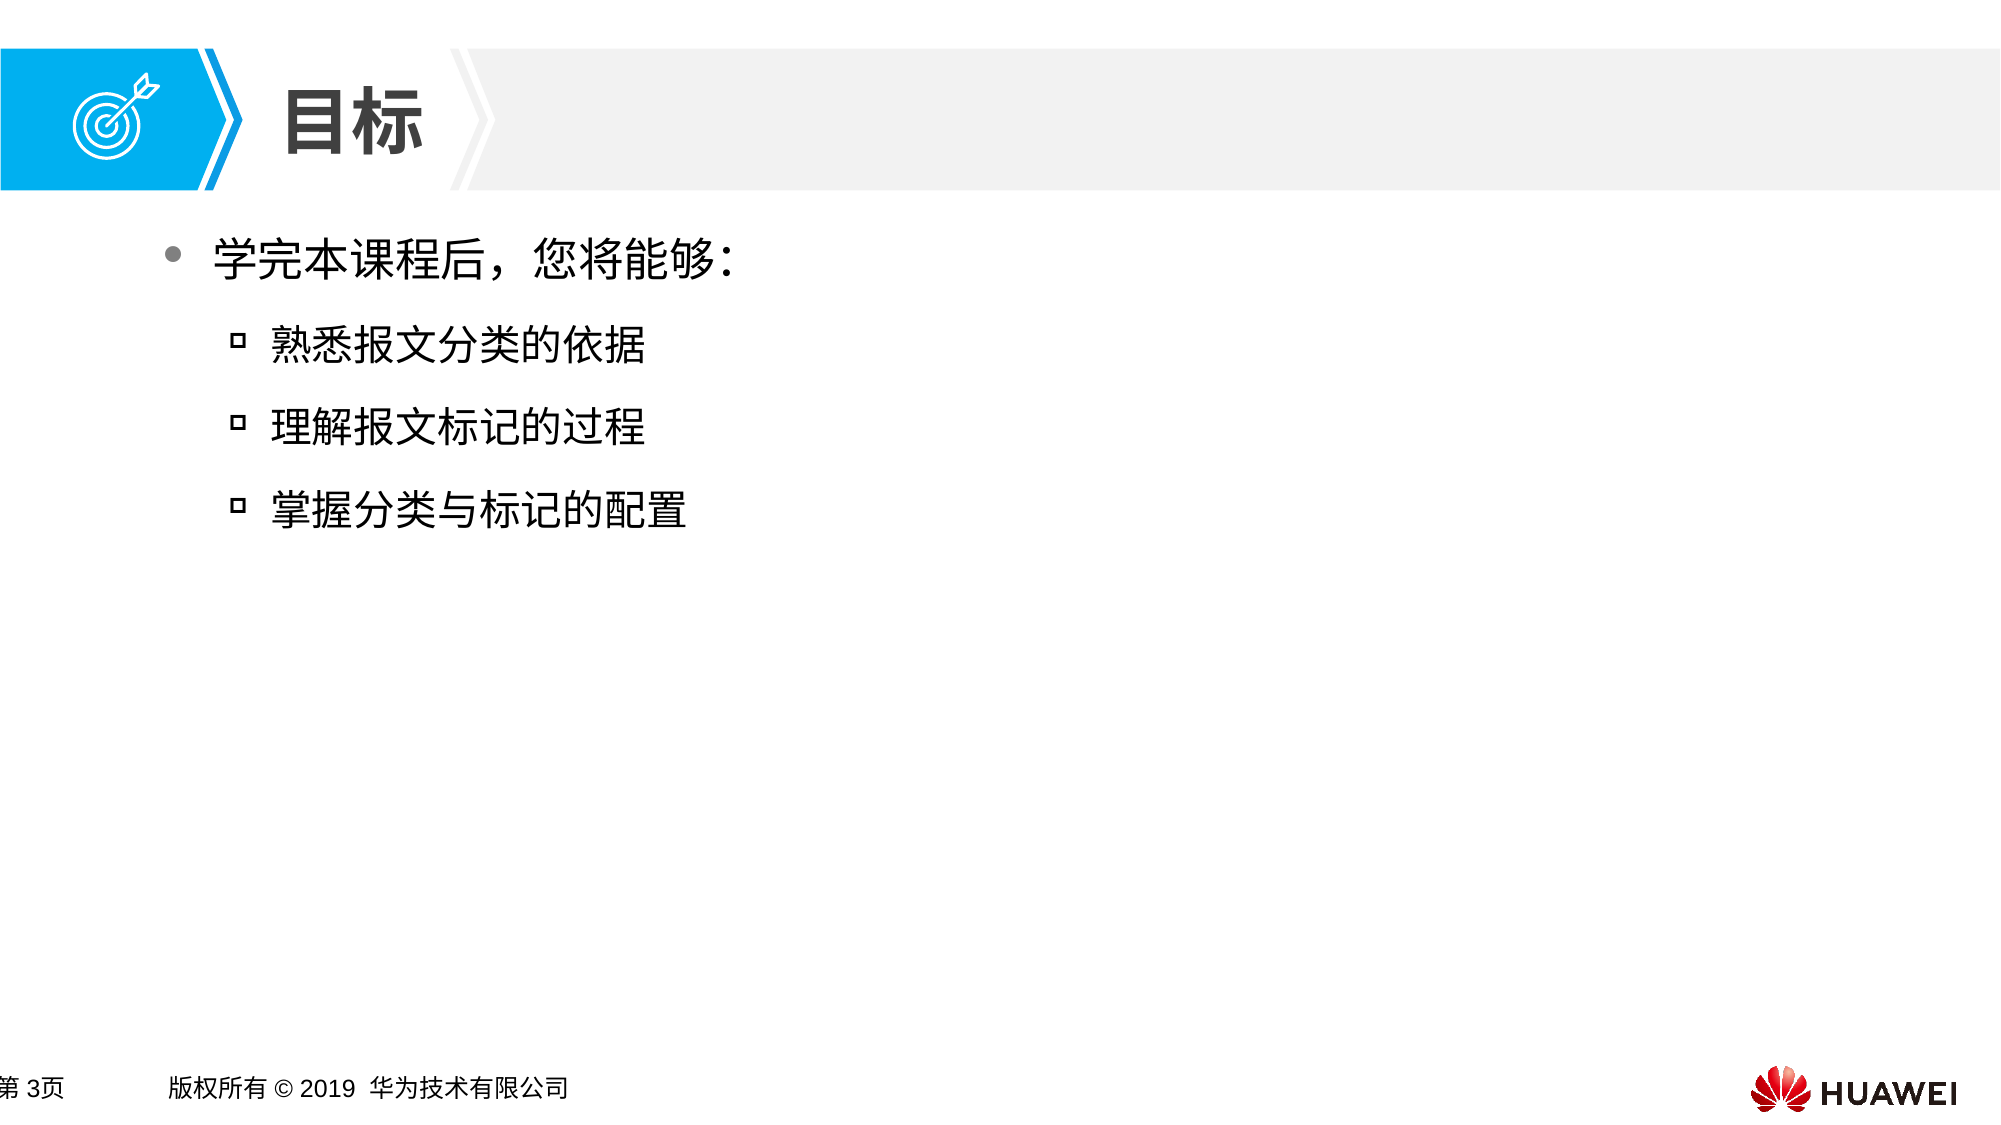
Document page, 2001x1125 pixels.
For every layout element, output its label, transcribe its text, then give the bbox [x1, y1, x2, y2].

picture [1751, 1066, 1956, 1112]
list 学完本课程后，您将能够： 熟悉报文分类的依据 理解报文标记的过程 掌握分类与标记的配置 [149, 202, 1882, 971]
